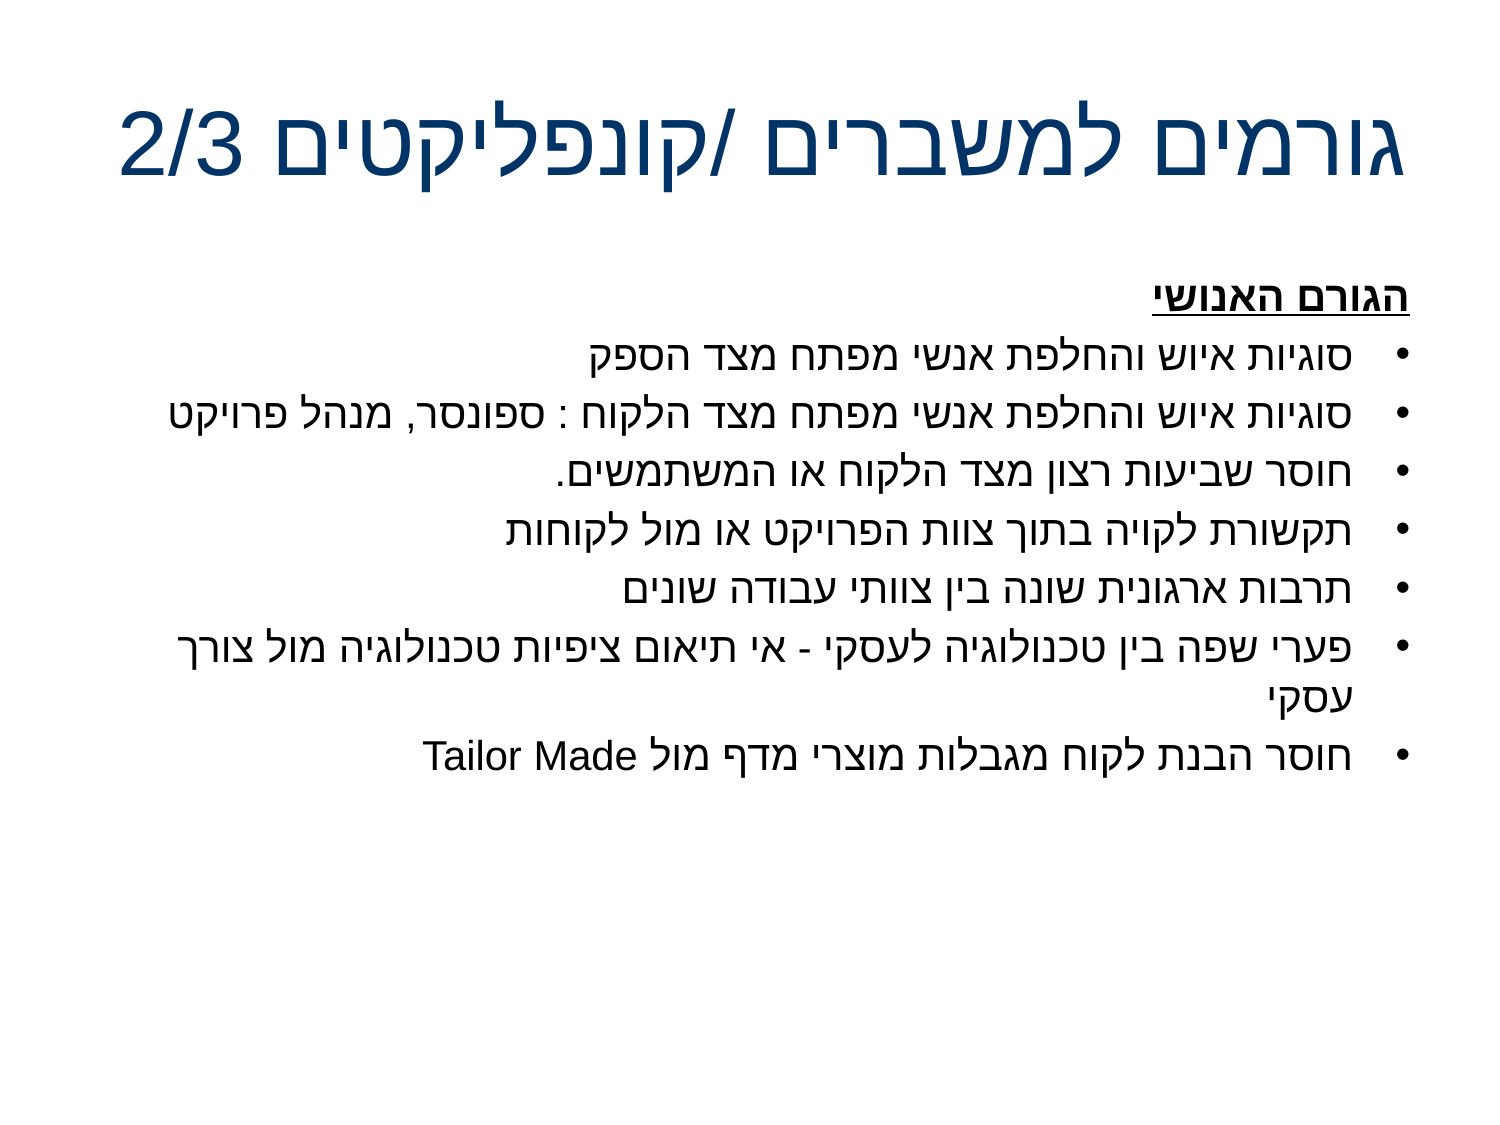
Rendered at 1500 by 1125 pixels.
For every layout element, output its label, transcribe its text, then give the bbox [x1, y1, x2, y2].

list הגורם האנושי סוגיות איוש והחלפת אנשי מפתח מצד הספק סוגיות איוש והחלפת אנשי מפתח מצד הלקוח : ספונסר, מנהל פרויקט חוסר שביעות רצון מצד הלקוח או המשתמשים. תקשורת לקויה בתוך צוות הפרויקט או מול לקוחות תרבות ארגונית שונה בין צוותי עבודה שונים פערי שפה בין טכנולוגיה לעסקי - אי תיאום ציפיות טכנולוגיה מול צורך עסקי חוסר הבנת לקוח מגבלות מוצרי מדף מול Tailor Made [74, 262, 1426, 1006]
title גורמים למשברים /קונפליקטים 2/3 [74, 44, 1426, 233]
